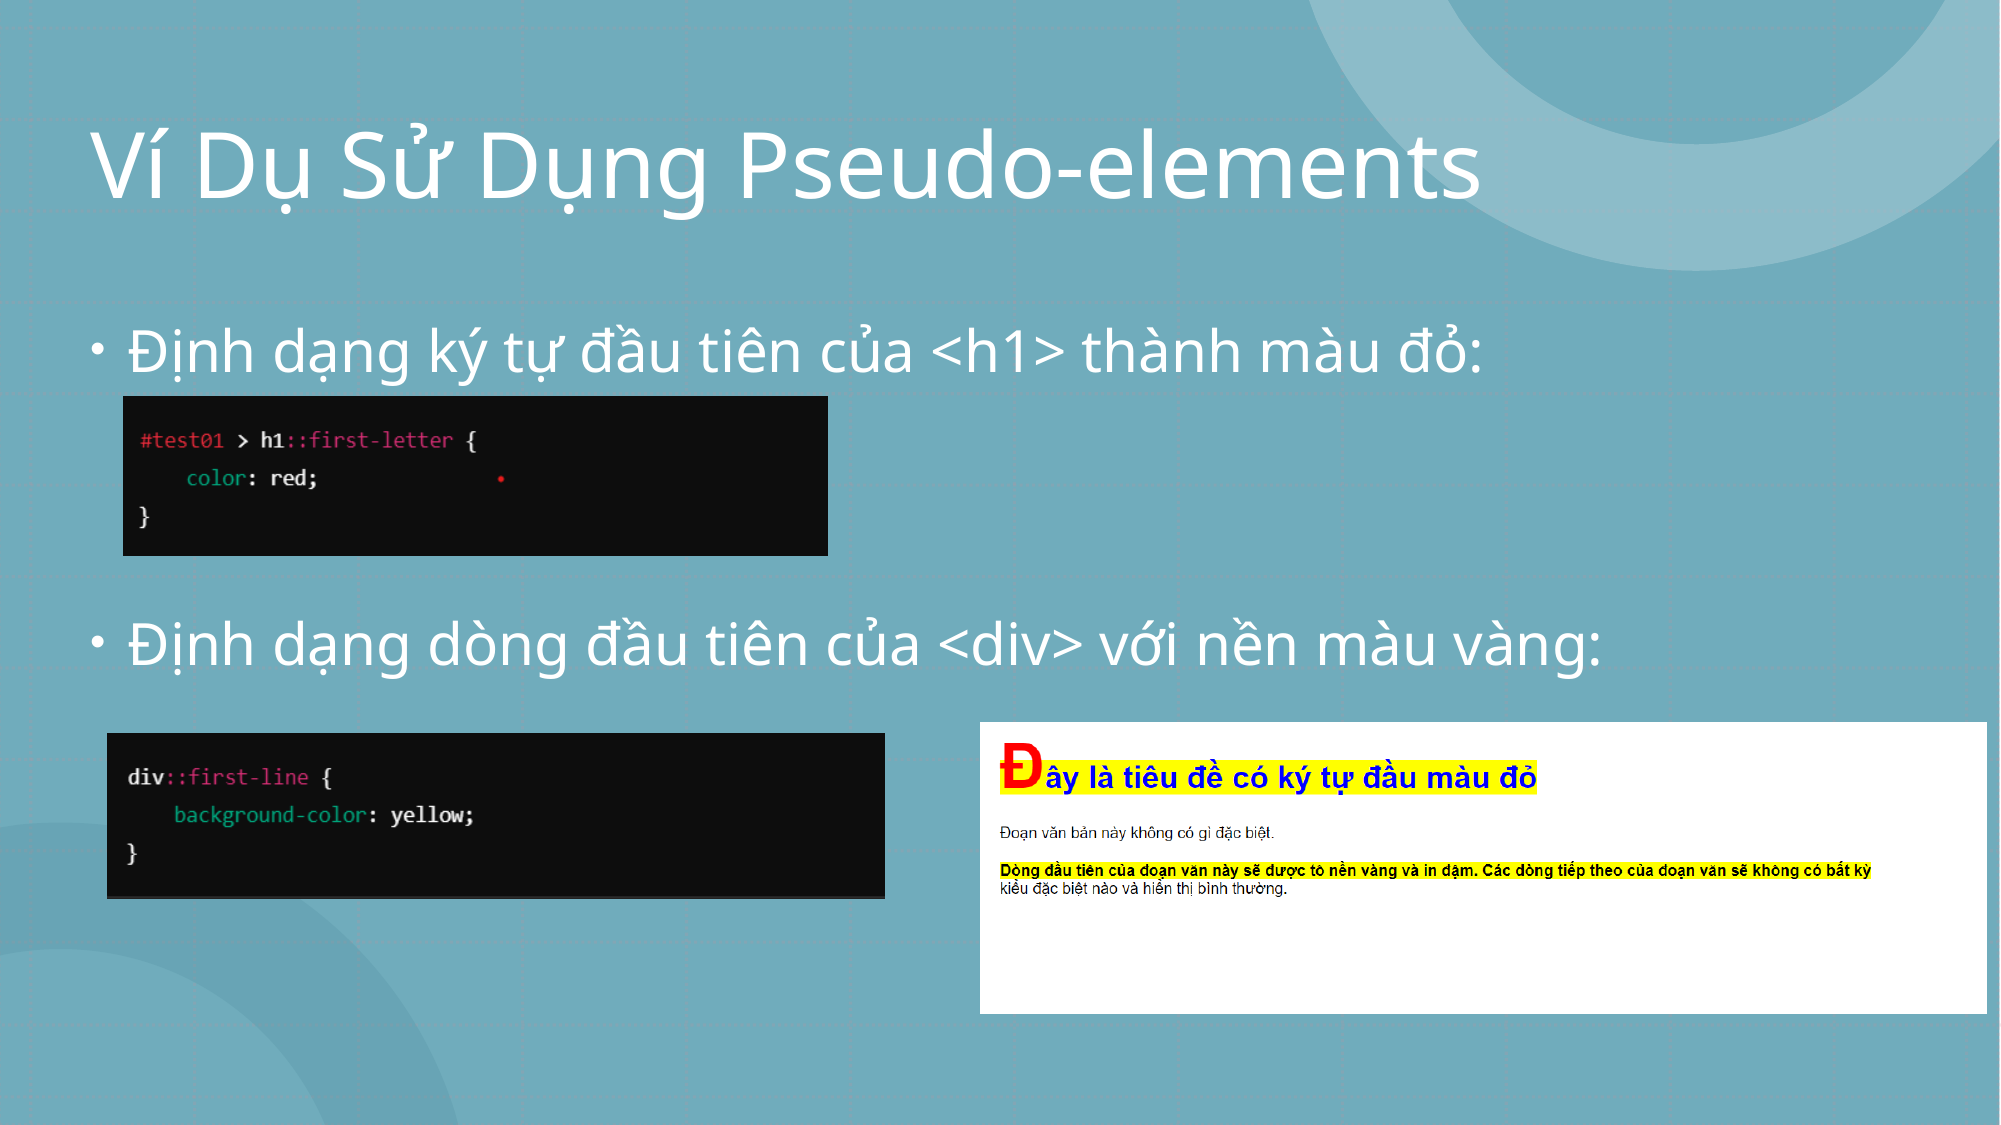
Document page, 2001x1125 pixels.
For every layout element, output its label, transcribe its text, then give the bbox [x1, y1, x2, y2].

picture [123, 396, 828, 556]
picture [980, 722, 1987, 1014]
picture [107, 733, 885, 899]
list Định dạng ký tự đầu tiên của <h1> thành màu đỏ: Định dạng dòng đầu tiên của <div> với nền màu vàng: [75, 299, 1834, 1014]
title Ví Dụ Sử Dụng Pseudo-elements [75, 59, 1834, 278]
